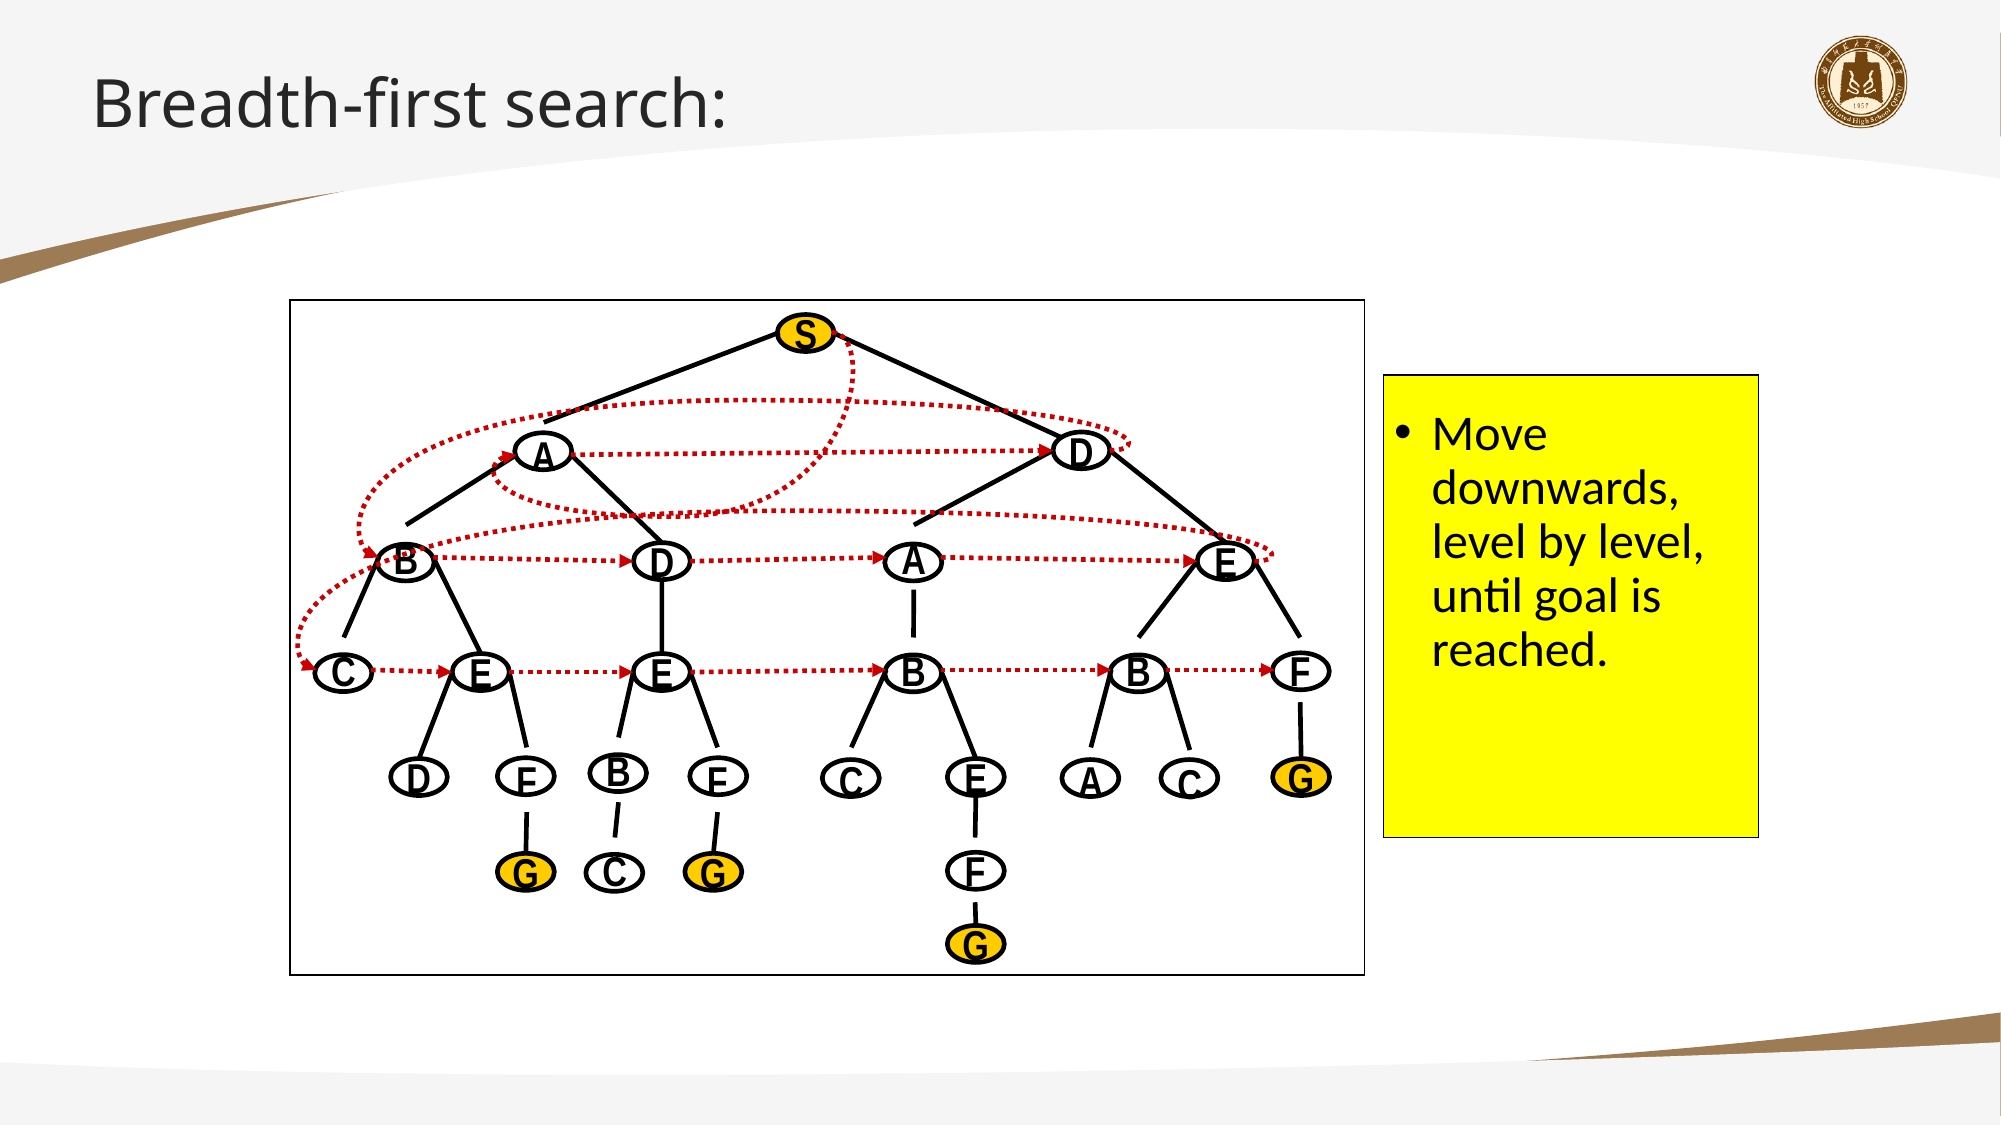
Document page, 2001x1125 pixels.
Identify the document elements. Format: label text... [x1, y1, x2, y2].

text_box Move downwards, level by level, until goal is reached. [1379, 399, 1740, 813]
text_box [289, 299, 1365, 975]
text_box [433, 557, 632, 561]
text_box [1383, 374, 1759, 838]
title Breadth-first search: [79, 57, 1880, 146]
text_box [316, 561, 1257, 671]
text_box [692, 557, 887, 561]
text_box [378, 450, 1113, 558]
picture [1812, 33, 1909, 130]
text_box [941, 557, 1195, 561]
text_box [516, 332, 833, 450]
